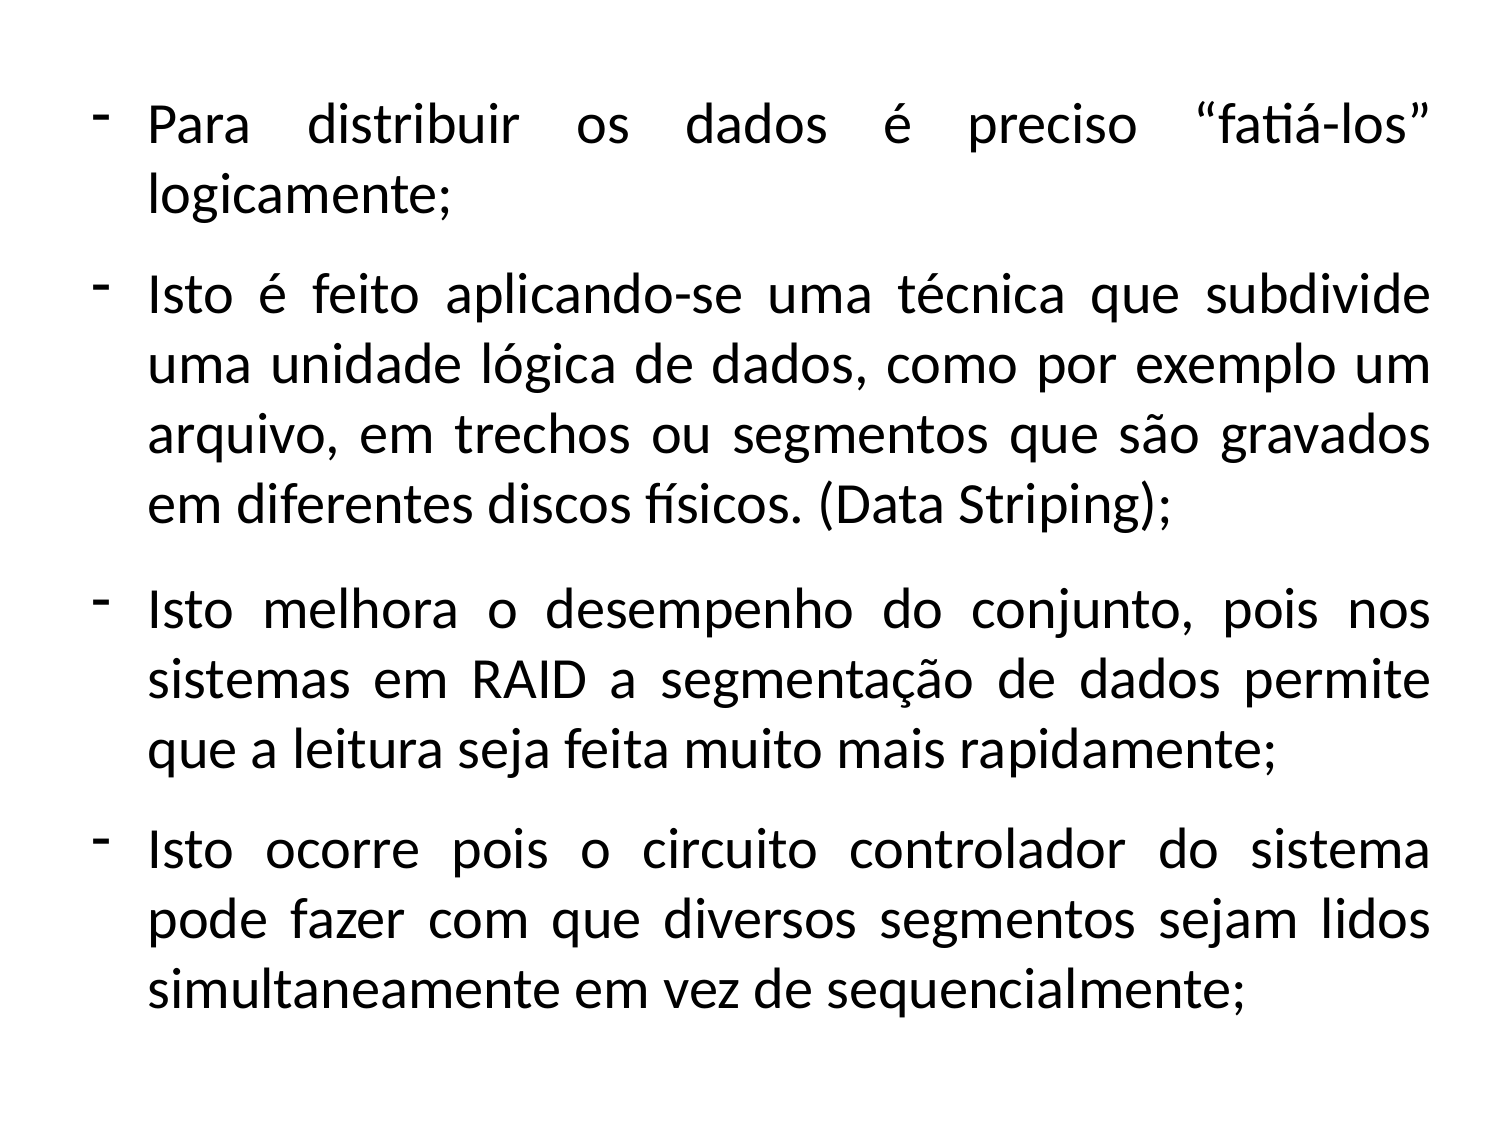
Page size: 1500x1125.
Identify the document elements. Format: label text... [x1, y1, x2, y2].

text_box Para distribuir os dados é preciso “fatiá-los” logicamente; Isto é feito aplicando-se uma técnica que subdivide uma unidade lógica de dados, como por exemplo um arquivo, em trechos ou segmentos que são gravados em diferentes discos físicos. (Data Striping); Isto melhora o desempenho do conjunto, pois nos sistemas em RAID a segmentação de dados permite que a leitura seja feita muito mais rapidamente; Isto ocorre pois o circuito controlador do sistema pode fazer com que diversos segmentos sejam lidos simultaneamente em vez de sequencialmente; [76, 78, 1447, 1028]
